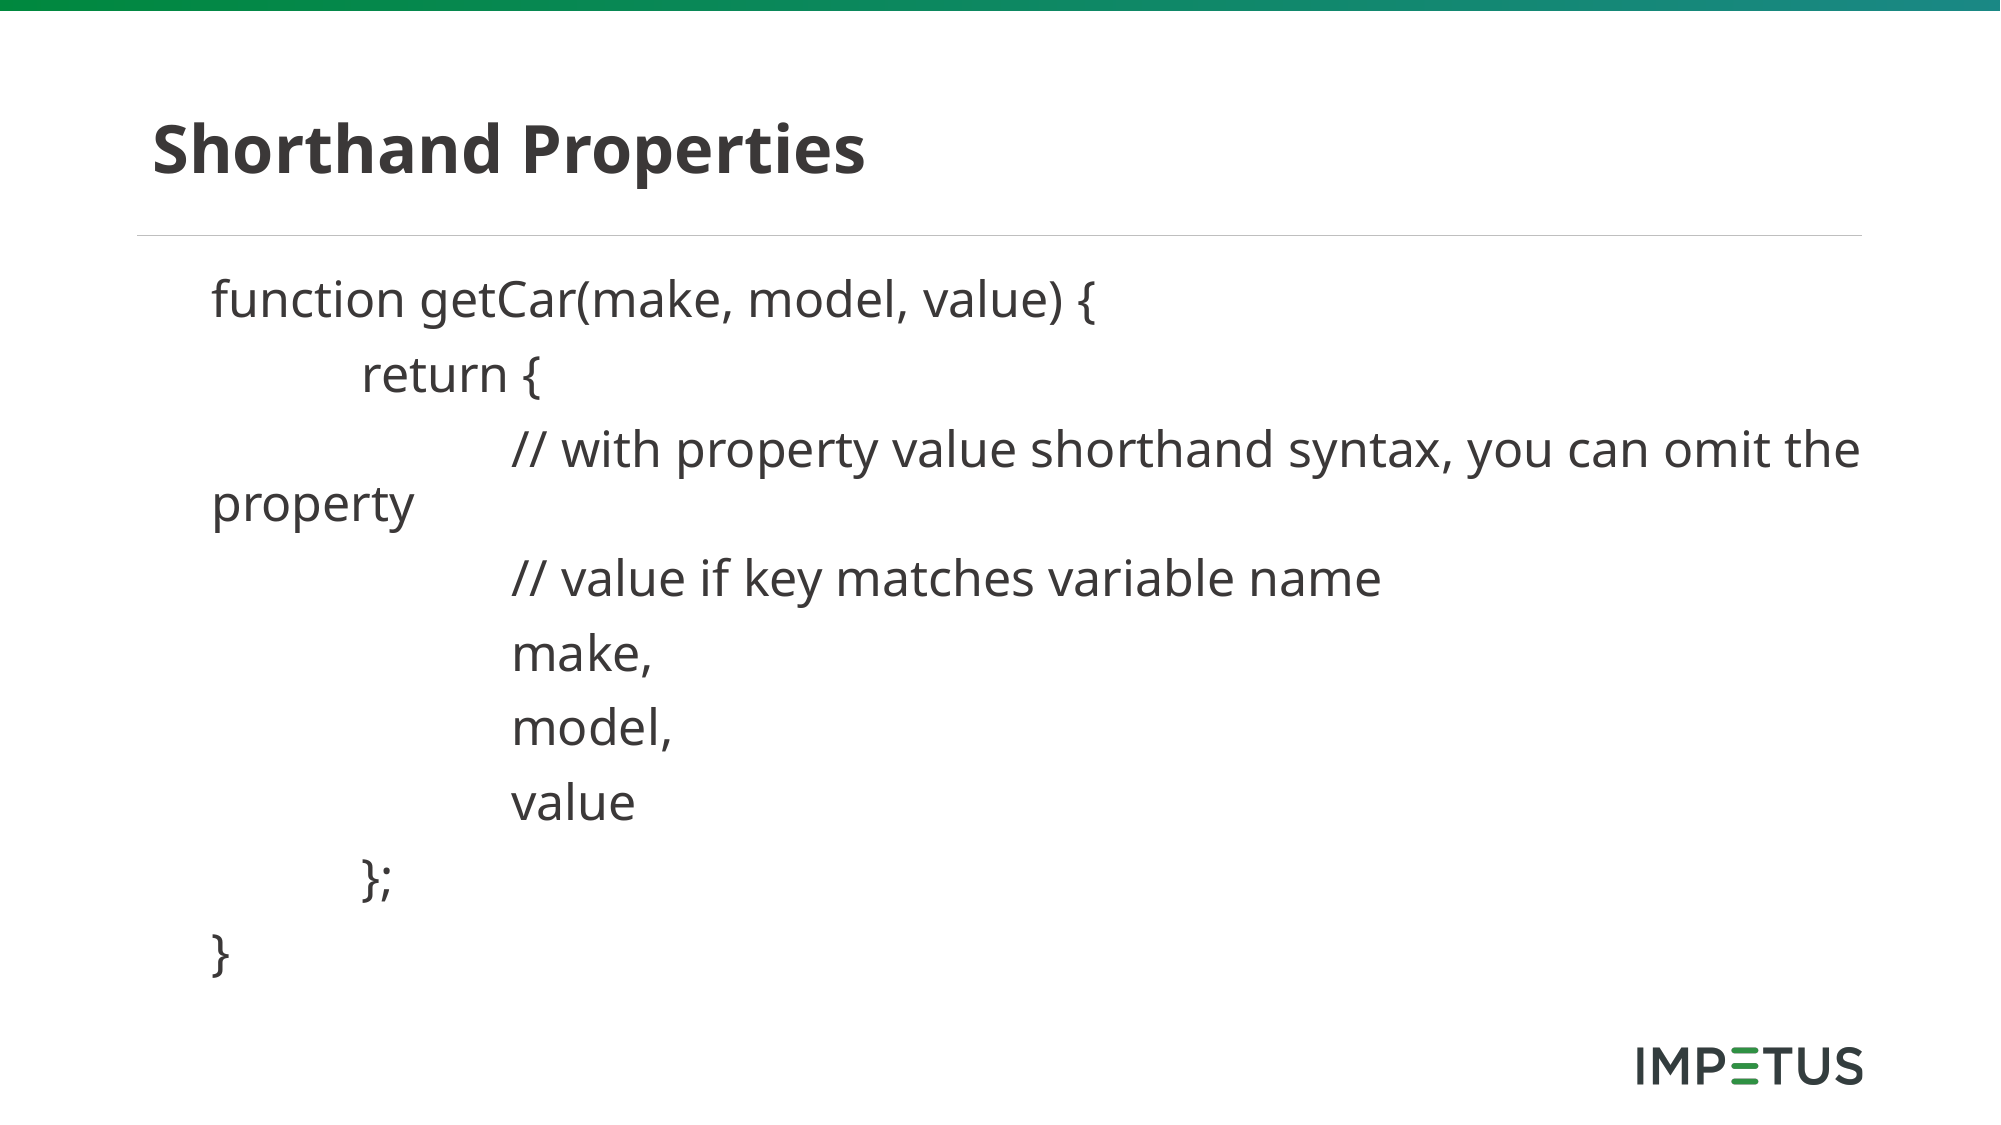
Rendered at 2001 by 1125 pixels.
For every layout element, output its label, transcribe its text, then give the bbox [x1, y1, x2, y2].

title Shorthand Properties [137, 86, 1863, 219]
list function getCar(make, model, value) { return { // with property value shorthand syntax, you can omit the property // value if key matches variable name make, model, value }; } [196, 267, 1922, 1024]
